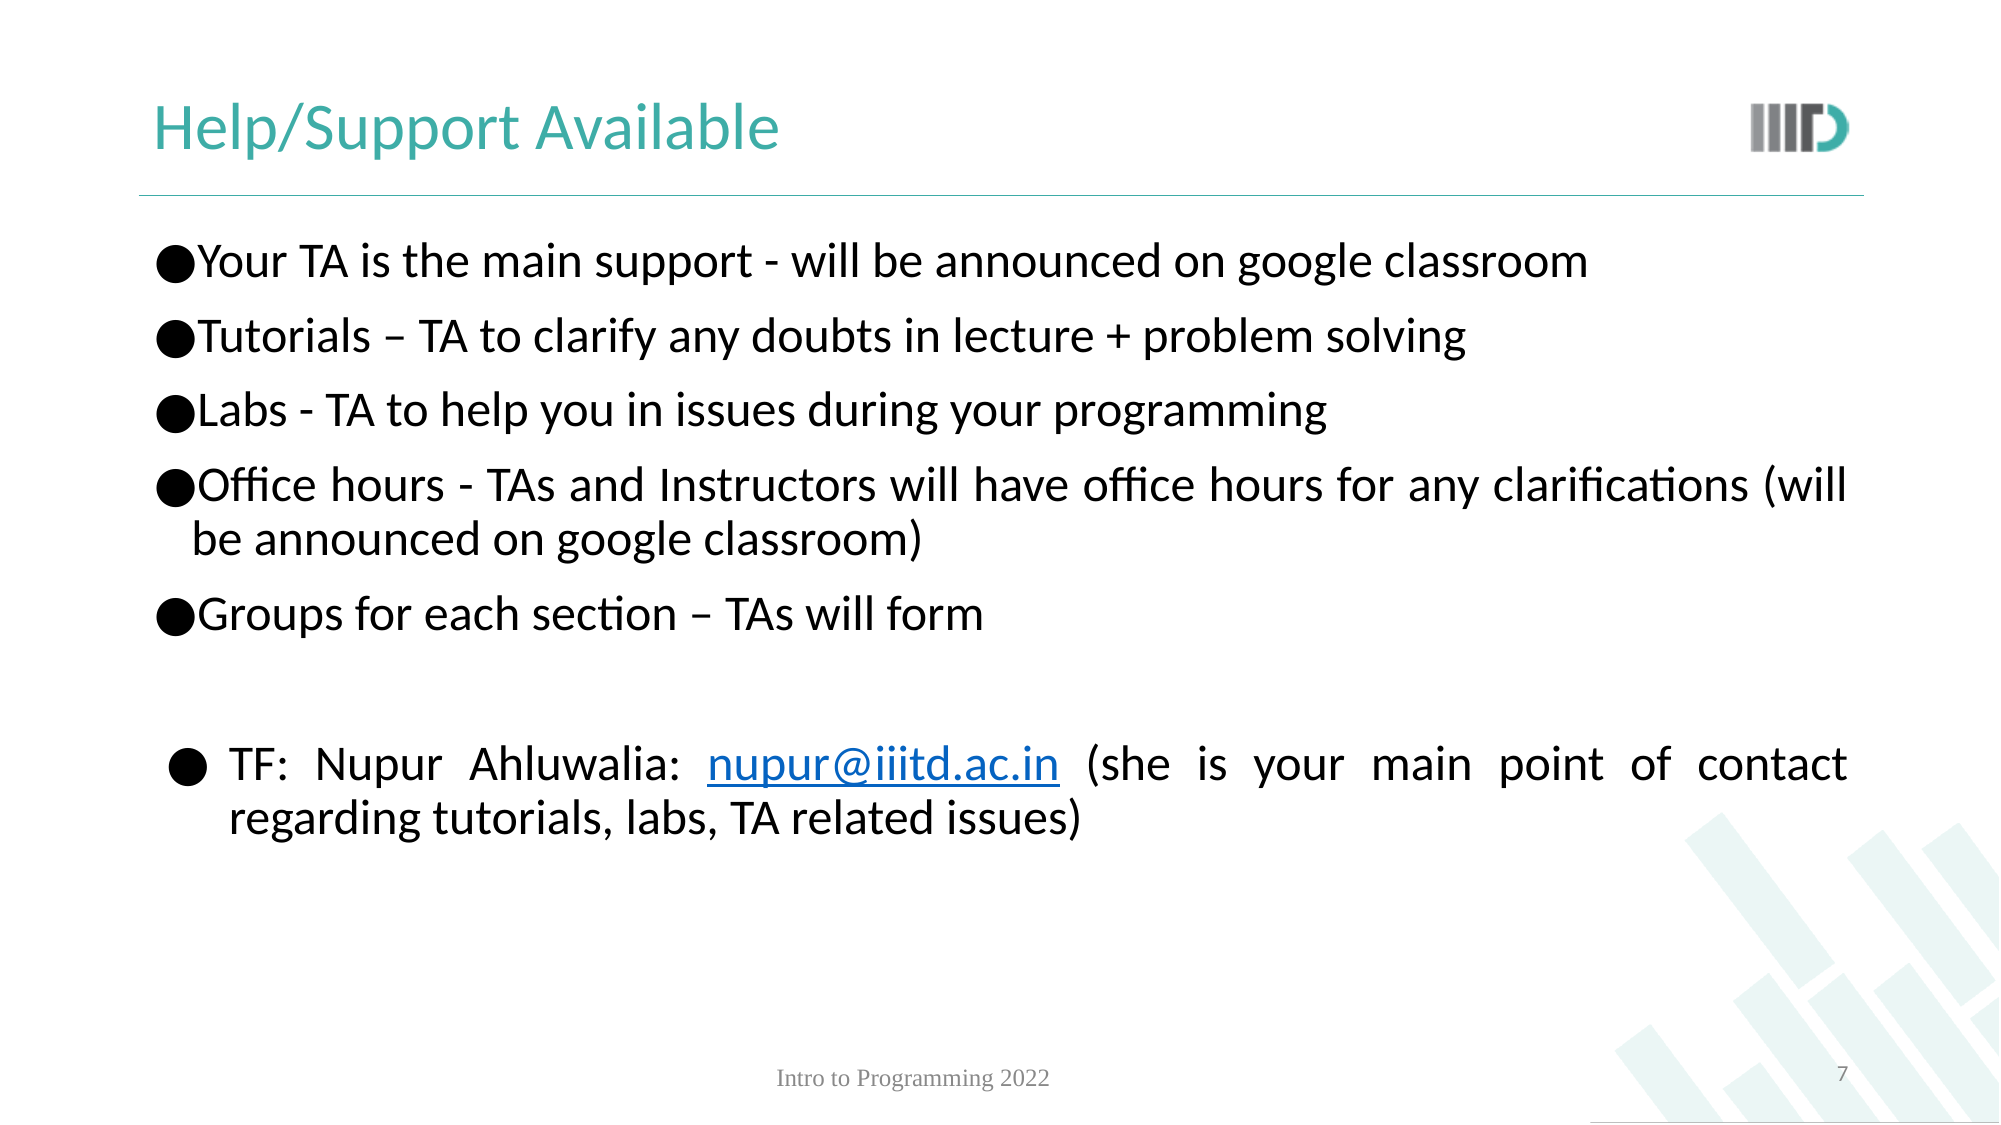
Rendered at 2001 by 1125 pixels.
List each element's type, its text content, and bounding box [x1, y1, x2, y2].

picture [1732, 91, 1864, 165]
title Help/Support Available [138, 60, 1689, 196]
text_box Intro to Programming 2022 [675, 1046, 1151, 1107]
picture [1590, 785, 2000, 1125]
slide_number ‹#› [1413, 1042, 1864, 1103]
list Your TA is the main support - will be announced on google classroom Tutorials – TA to clarify any doubts in lecture + problem solving Labs - TA to help you in issues during your programming Office hours - TAs and Instructors will have office hours for any clarifications (will be announced on google classroom) Groups for each section – TAs will form TF: Nupur Ahluwalia: nupur@iiitd.ac.in (she is your main point of contact regarding tutorials, labs, TA related issues) [138, 226, 1864, 1014]
